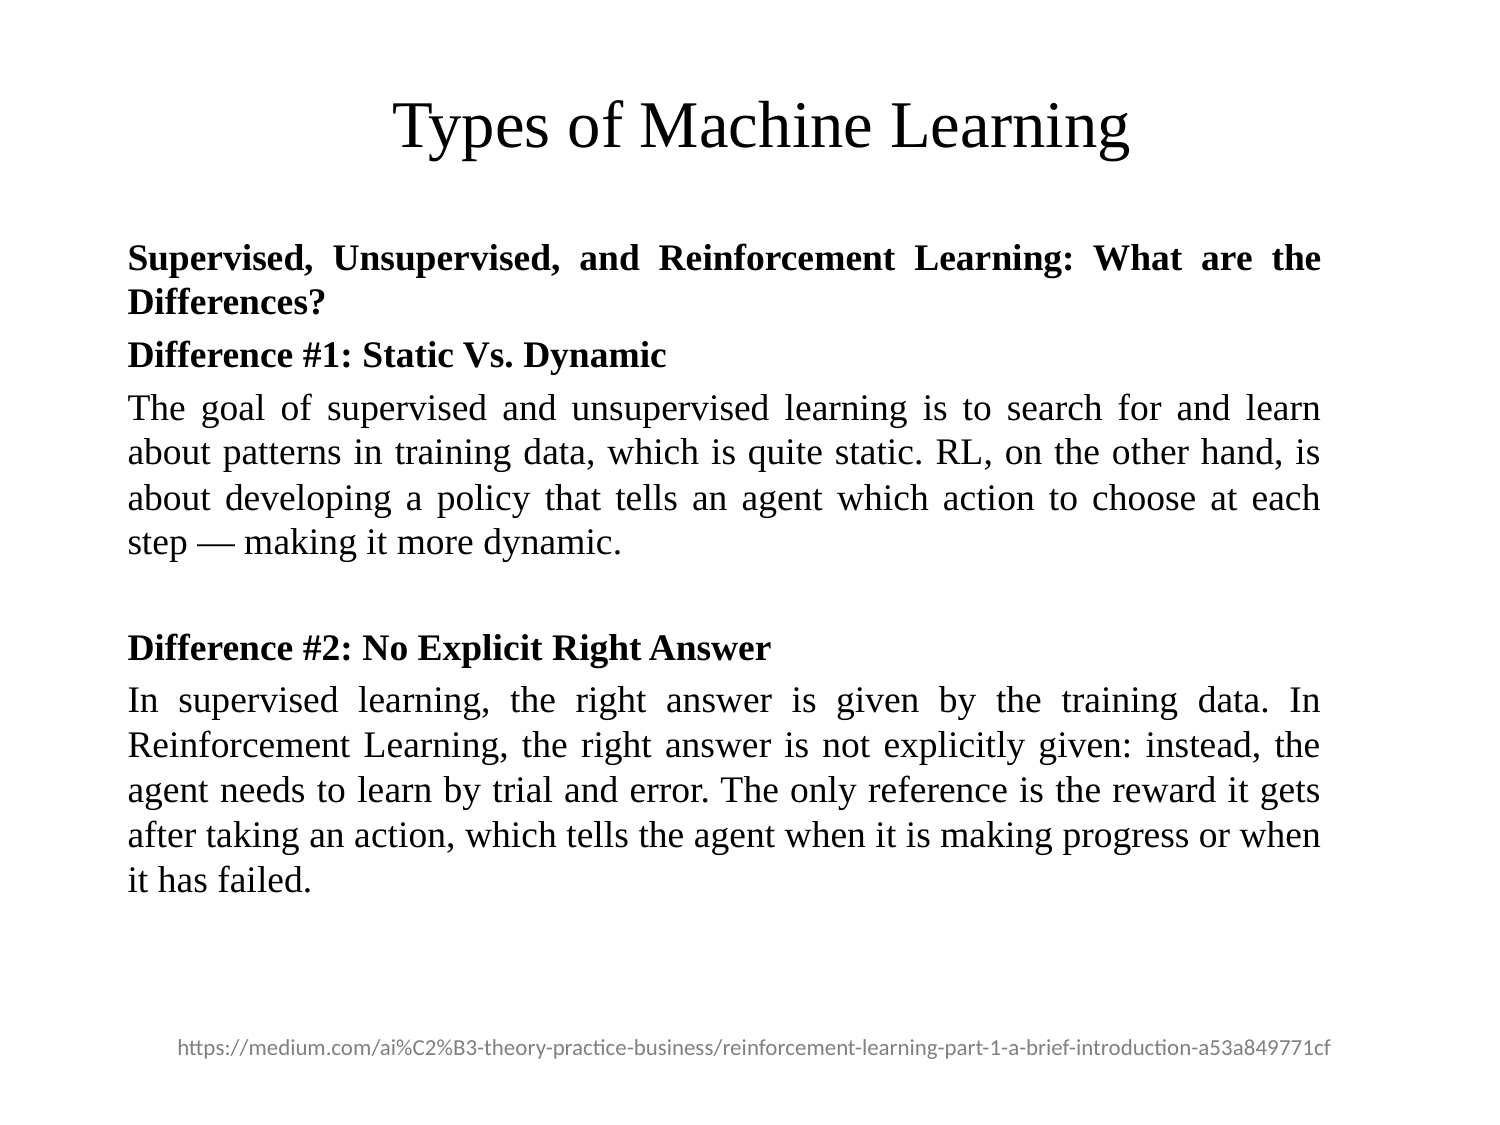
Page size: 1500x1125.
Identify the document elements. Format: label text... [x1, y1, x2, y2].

subtitle Supervised, Unsupervised, and Reinforcement Learning: What are the Differences? Difference #1: Static Vs. Dynamic The goal of supervised and unsupervised learning is to search for and learn about patterns in training data, which is quite static. RL, on the other hand, is about developing a policy that tells an agent which action to choose at each step — making it more dynamic. Difference #2: No Explicit Right Answer In supervised learning, the right answer is given by the training data. In Reinforcement Learning, the right answer is not explicitly given: instead, the agent needs to learn by trial and error. The only reference is the reward it gets after taking an action, which tells the agent when it is making progress or when it has failed. [112, 224, 1338, 938]
title Types of Machine Learning [262, 62, 1263, 179]
text_box https://medium.com/ai%C2%B3-theory-practice-business/reinforcement-learning-part-1-a-brief-introduction-a53a849771cf [162, 1025, 1425, 1068]
